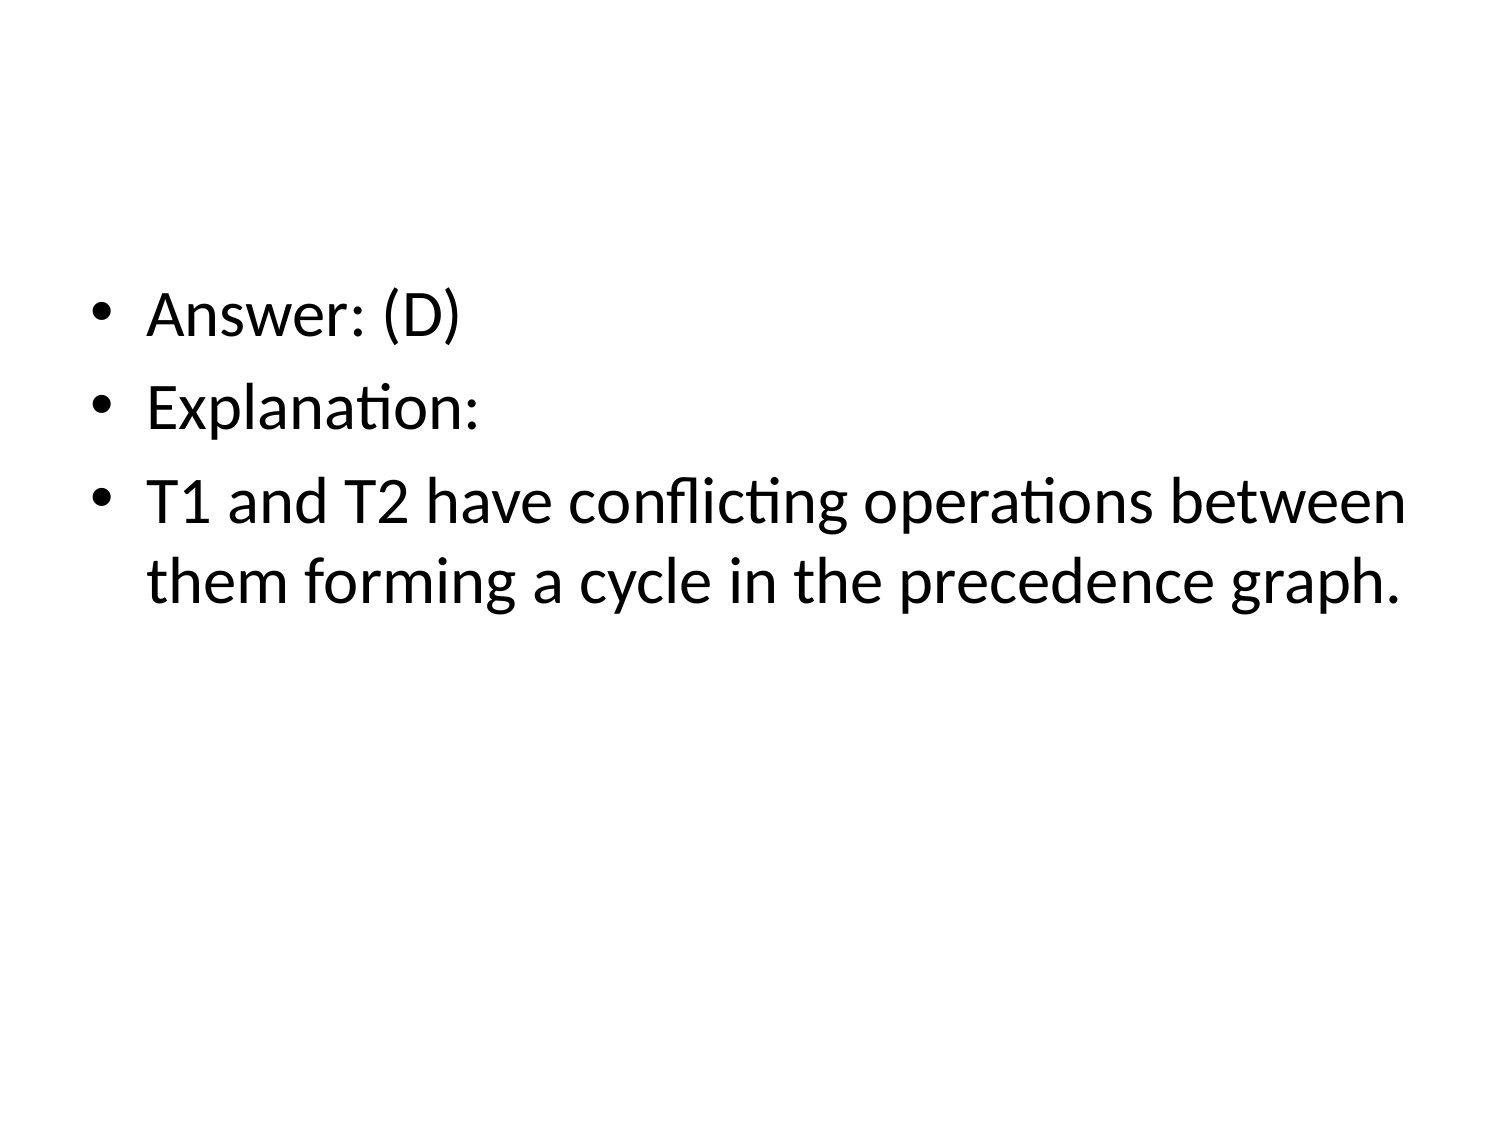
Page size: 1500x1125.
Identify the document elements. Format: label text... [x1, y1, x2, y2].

list Answer: (D) Explanation: T1 and T2 have conflicting operations between them forming a cycle in the precedence graph. [75, 262, 1425, 1005]
